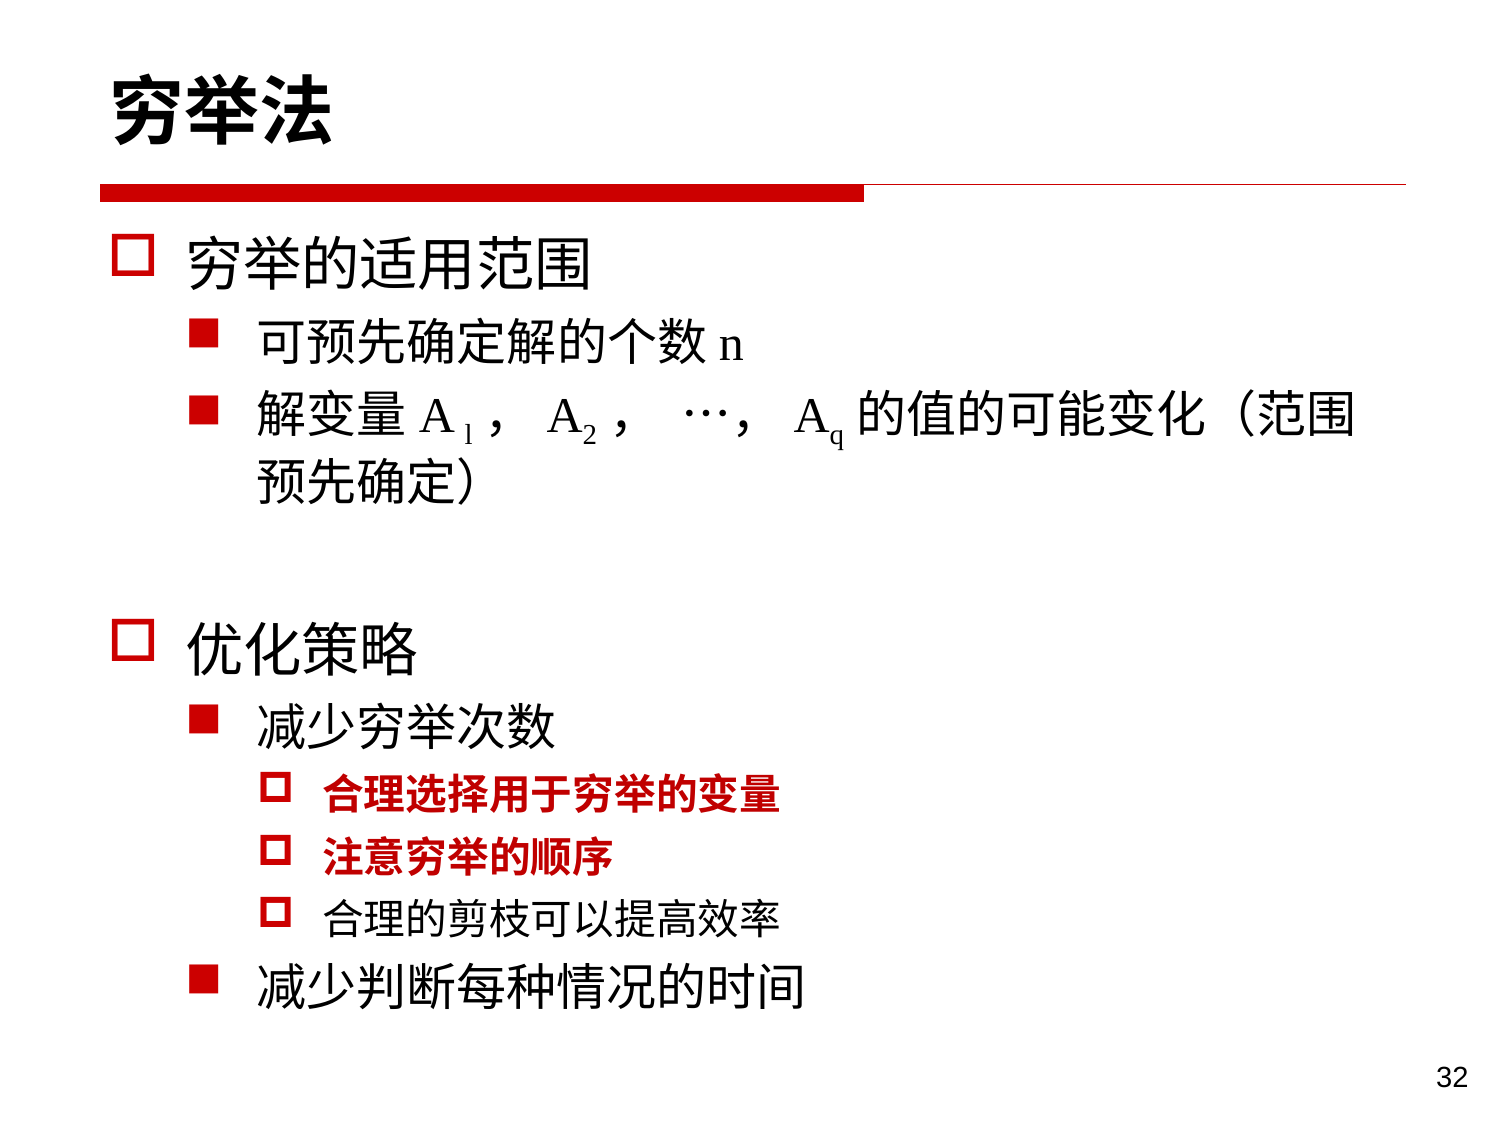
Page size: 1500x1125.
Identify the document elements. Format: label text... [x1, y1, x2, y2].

list 穷举的适用范围 可预先确定解的个数n 解变量A l，A2， …，Aq的值的可能变化（范围预先确定） 优化策略 减少穷举次数 合理选择用于穷举的变量 注意穷举的顺序 合理的剪枝可以提高效率 减少判断每种情况的时间 [92, 220, 1406, 1035]
title 穷举法 [94, 50, 1407, 161]
text_box 32 [1421, 1051, 1500, 1104]
